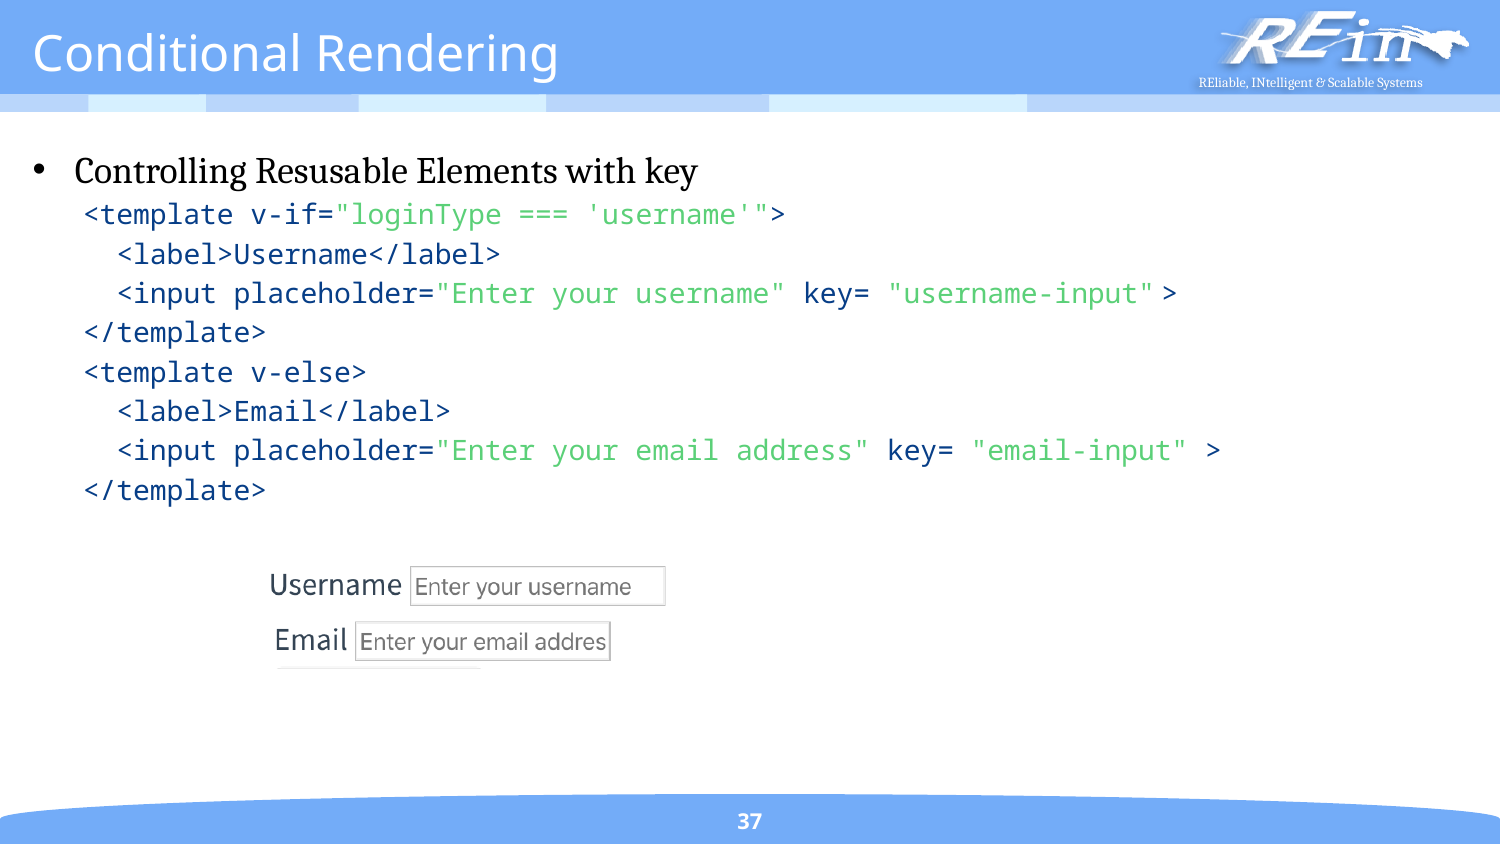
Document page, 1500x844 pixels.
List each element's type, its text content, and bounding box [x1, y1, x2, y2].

list Controlling Resusable Elements with key <template v-if="loginType === 'username'"> <label>Username</label> <input placeholder="Enter your username" key= "username-input" > </template> <template v-else> <label>Email</label> <input placeholder="Enter your email address" key= "email-input" > </template> [17, 138, 1326, 786]
picture [261, 563, 684, 608]
picture [263, 613, 622, 670]
title Conditional Rendering [17, 17, 1136, 86]
slide_number 37 [667, 802, 833, 842]
